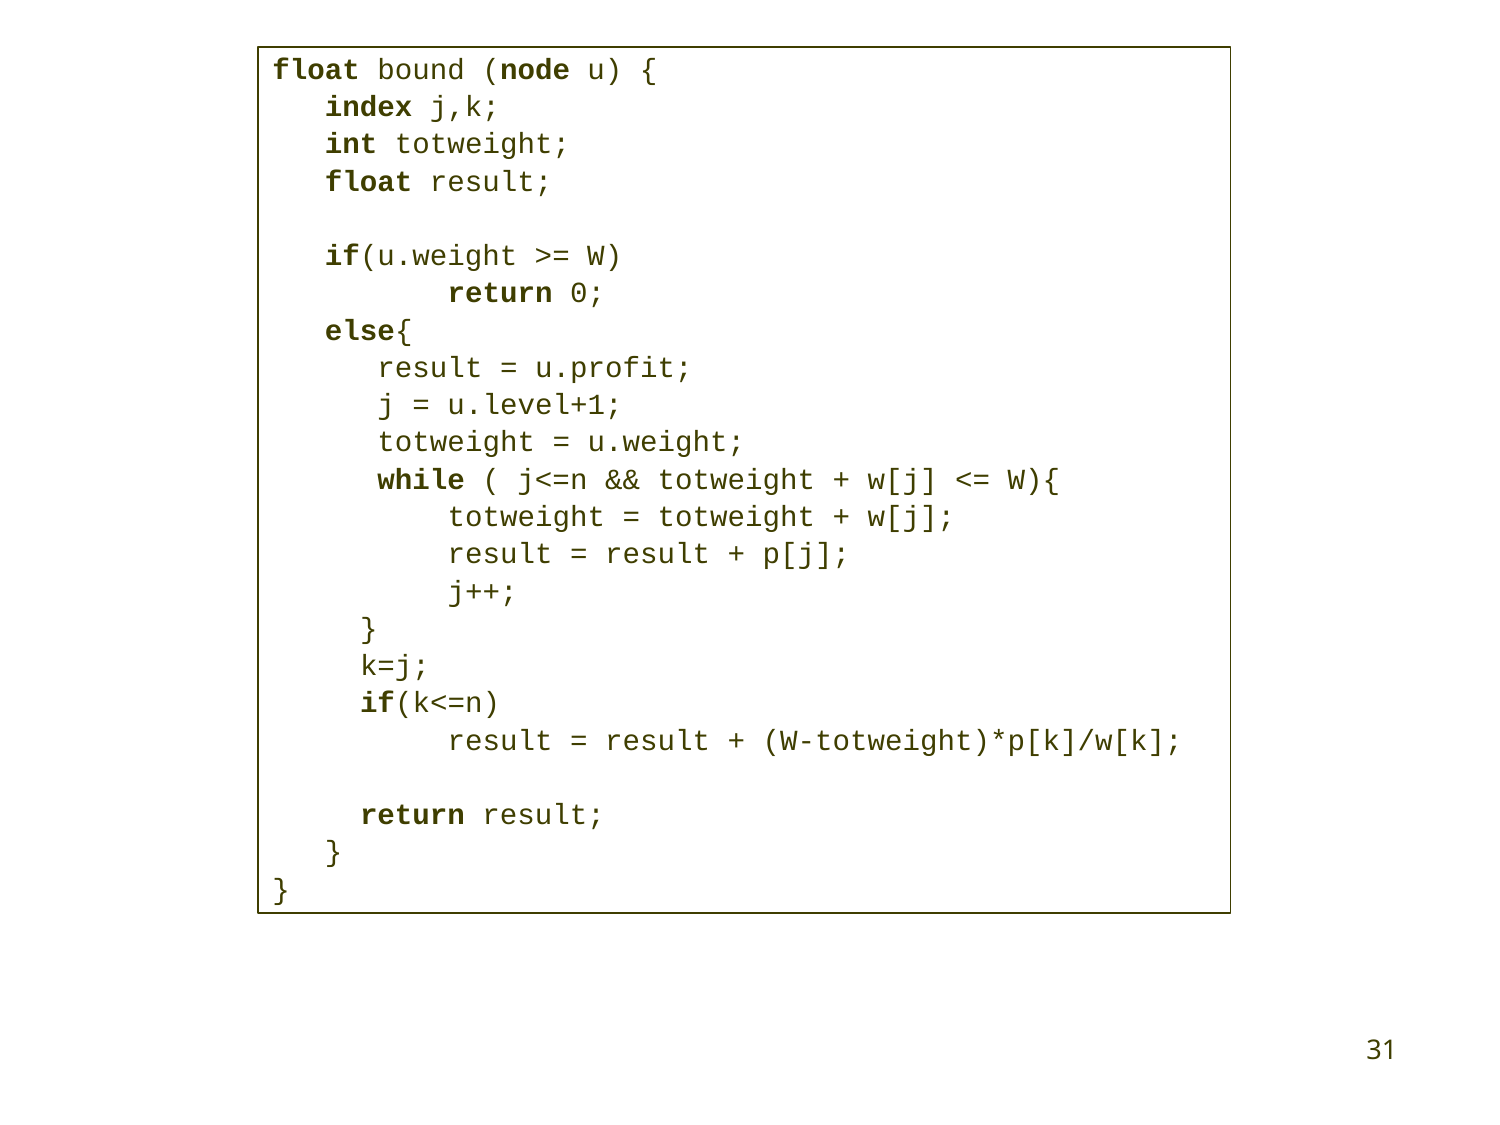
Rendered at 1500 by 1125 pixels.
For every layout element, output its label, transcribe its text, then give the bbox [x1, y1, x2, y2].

text_box float bound (node u) { index j,k; int totweight; float result; if(u.weight >= W) return 0; else{ result = u.profit; j = u.level+1; totweight = u.weight; while ( j<=n && totweight + w[j] <= W){ totweight = totweight + w[j]; result = result + p[j]; j++; } k=j; if(k<=n) result = result + (W-totweight)*p[k]/w[k]; return result; } } [257, 46, 1231, 913]
slide_number 31 [1099, 1024, 1413, 1101]
